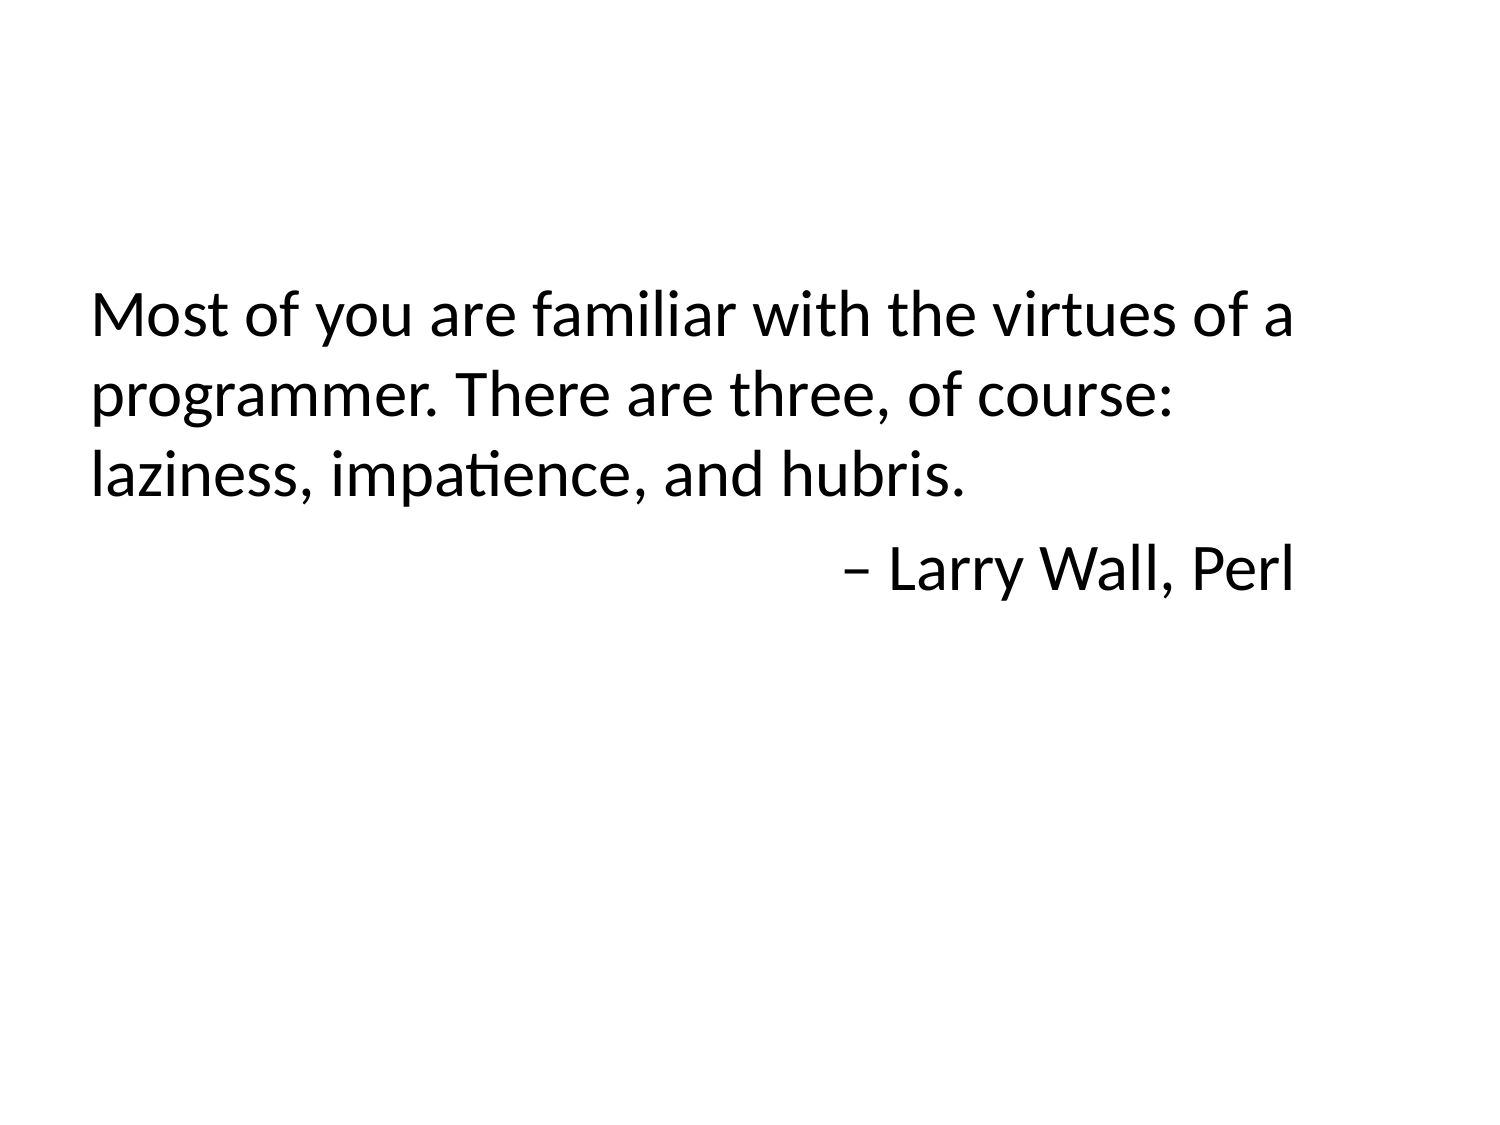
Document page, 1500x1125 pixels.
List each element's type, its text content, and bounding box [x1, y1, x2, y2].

list Most of you are familiar with the virtues of a programmer. There are three, of course: laziness, impatience, and hubris. – Larry Wall, Perl [75, 262, 1425, 1005]
